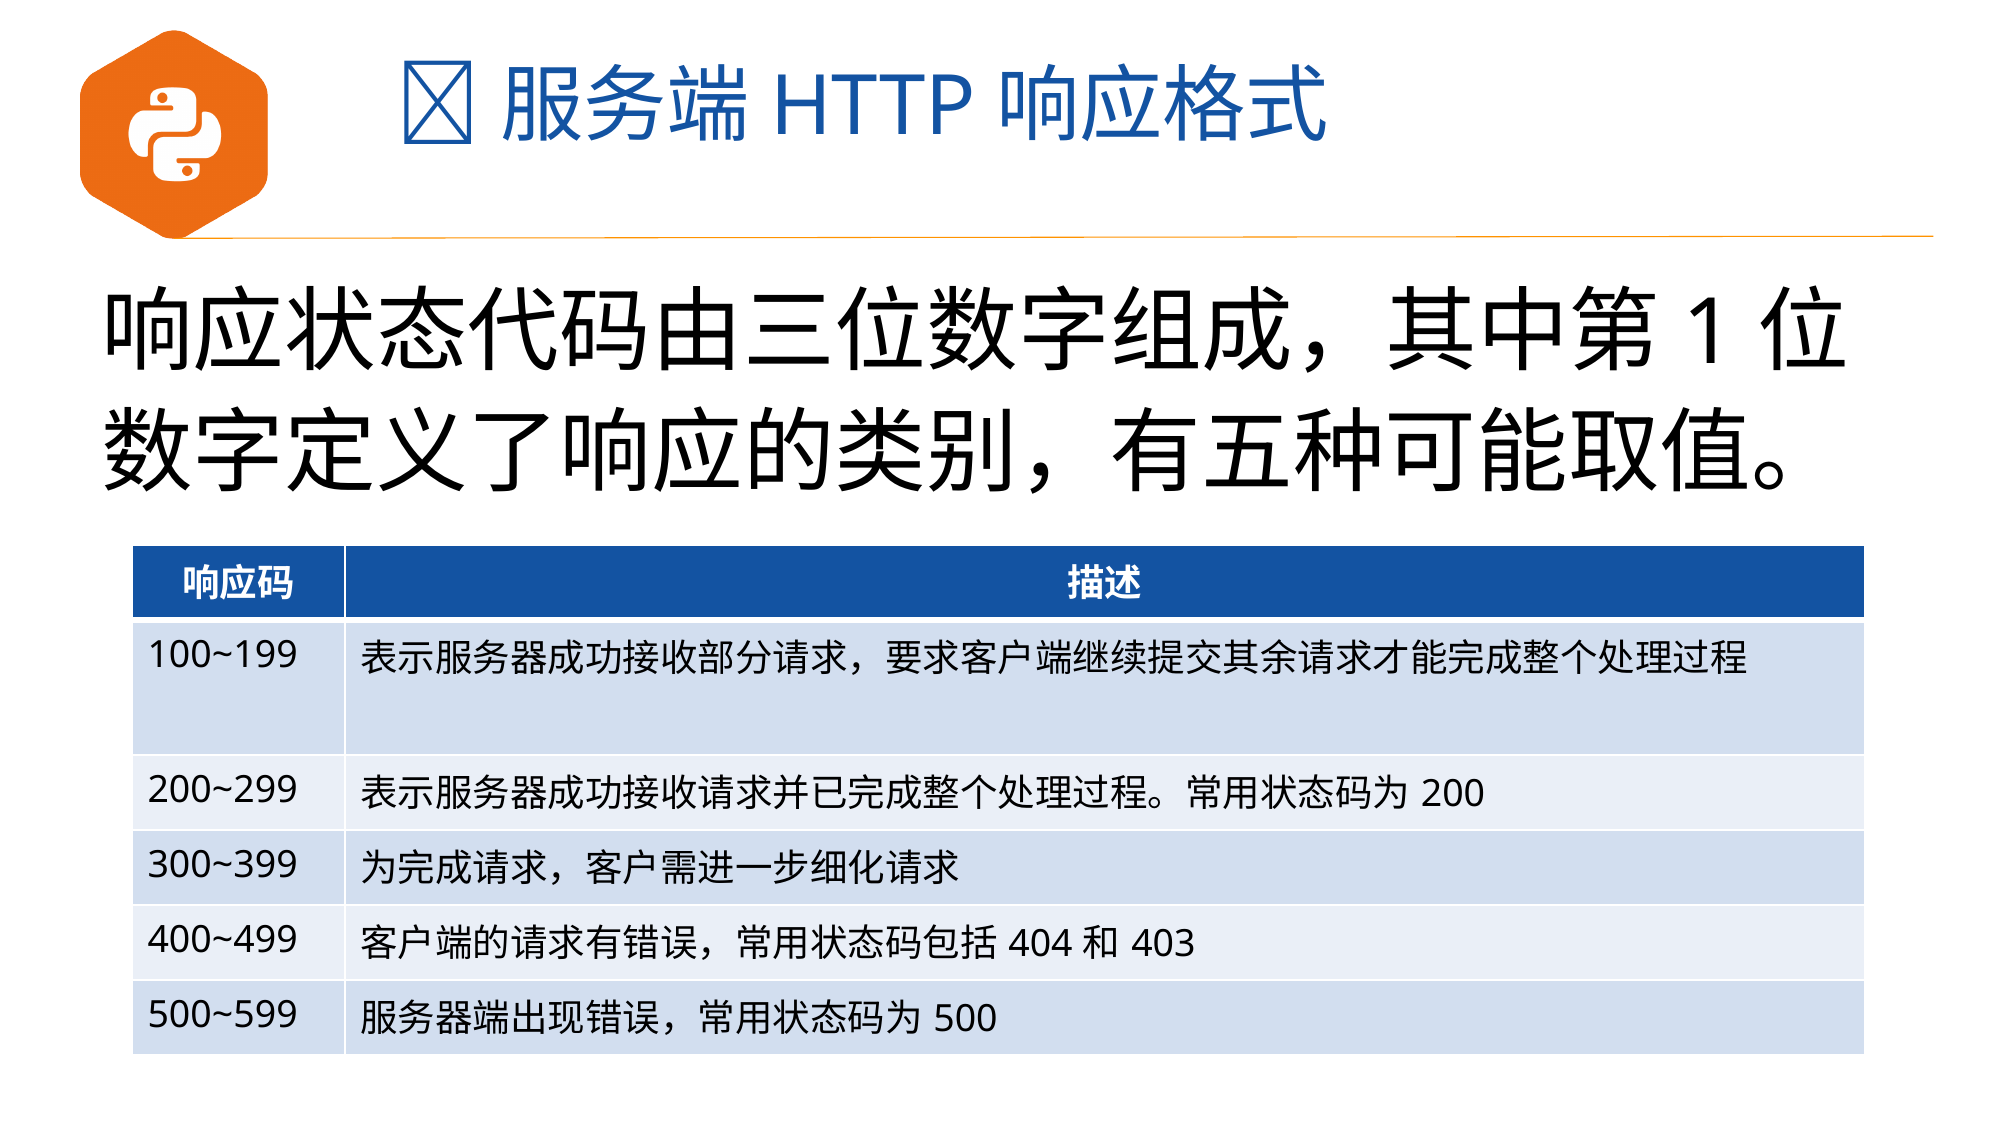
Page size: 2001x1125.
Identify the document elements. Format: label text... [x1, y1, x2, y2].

table_header 描述 [346, 546, 1864, 617]
text_box 服务端HTTP响应格式 [382, 43, 1509, 159]
table_cell 客户端的请求有错误，常用状态码包括404和403 [346, 906, 1864, 979]
table_header 响应码 [133, 546, 344, 617]
table_cell 表示服务器成功接收部分请求，要求客户端继续提交其余请求才能完成整个处理过程 [346, 623, 1864, 754]
table_cell 为完成请求，客户需进一步细化请求 [346, 831, 1864, 904]
text_box 响应状态代码由三位数字组成，其中第1位数字定义了响应的类别，有五种可能取值。 [86, 253, 1934, 510]
table_cell 500~599 [133, 981, 344, 1054]
picture [80, 30, 268, 239]
table_cell 300~399 [133, 831, 344, 904]
table_cell 表示服务器成功接收请求并已完成整个处理过程。常用状态码为200 [346, 756, 1864, 829]
table_cell 100~199 [133, 623, 344, 754]
table_cell 400~499 [133, 906, 344, 979]
table_cell 200~299 [133, 756, 344, 829]
table_cell 服务器端出现错误，常用状态码为500 [346, 981, 1864, 1054]
